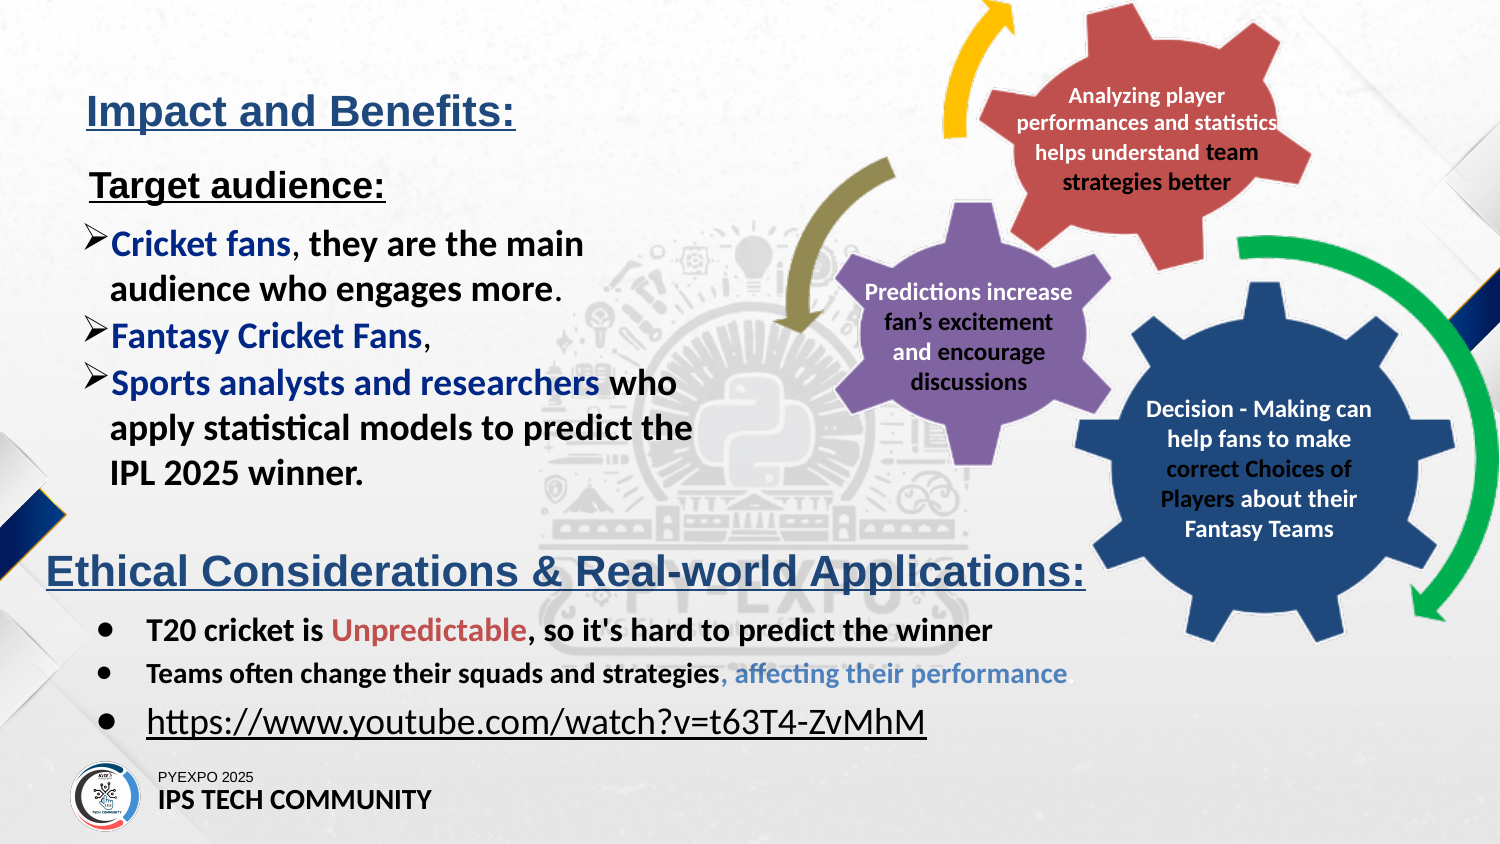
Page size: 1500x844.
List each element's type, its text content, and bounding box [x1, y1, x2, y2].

text_box IPS TECH COMMUNITY [148, 765, 516, 831]
picture [0, 0, 1500, 844]
text_box Target audience: [71, 153, 515, 211]
text_box PYEXPO 2025 [142, 748, 383, 819]
text_box T20 cricket is Unpredictable, so it's hard to predict the winner Teams often change their squads and strategies, affecting their performance. https://www.youtube.com/watch?v=t63T4-ZvMhM [71, 600, 1244, 743]
text_box Impact and Benefits: [86, 73, 767, 136]
text_box Ethical Considerations & Real-world Applications: [45, 532, 502, 595]
text_box Cricket fans, they are the main audience who engages more. Fantasy Cricket Fans, Sports analysts and researchers who apply statistical models to predict the IPL 2025 winner. [64, 211, 502, 501]
